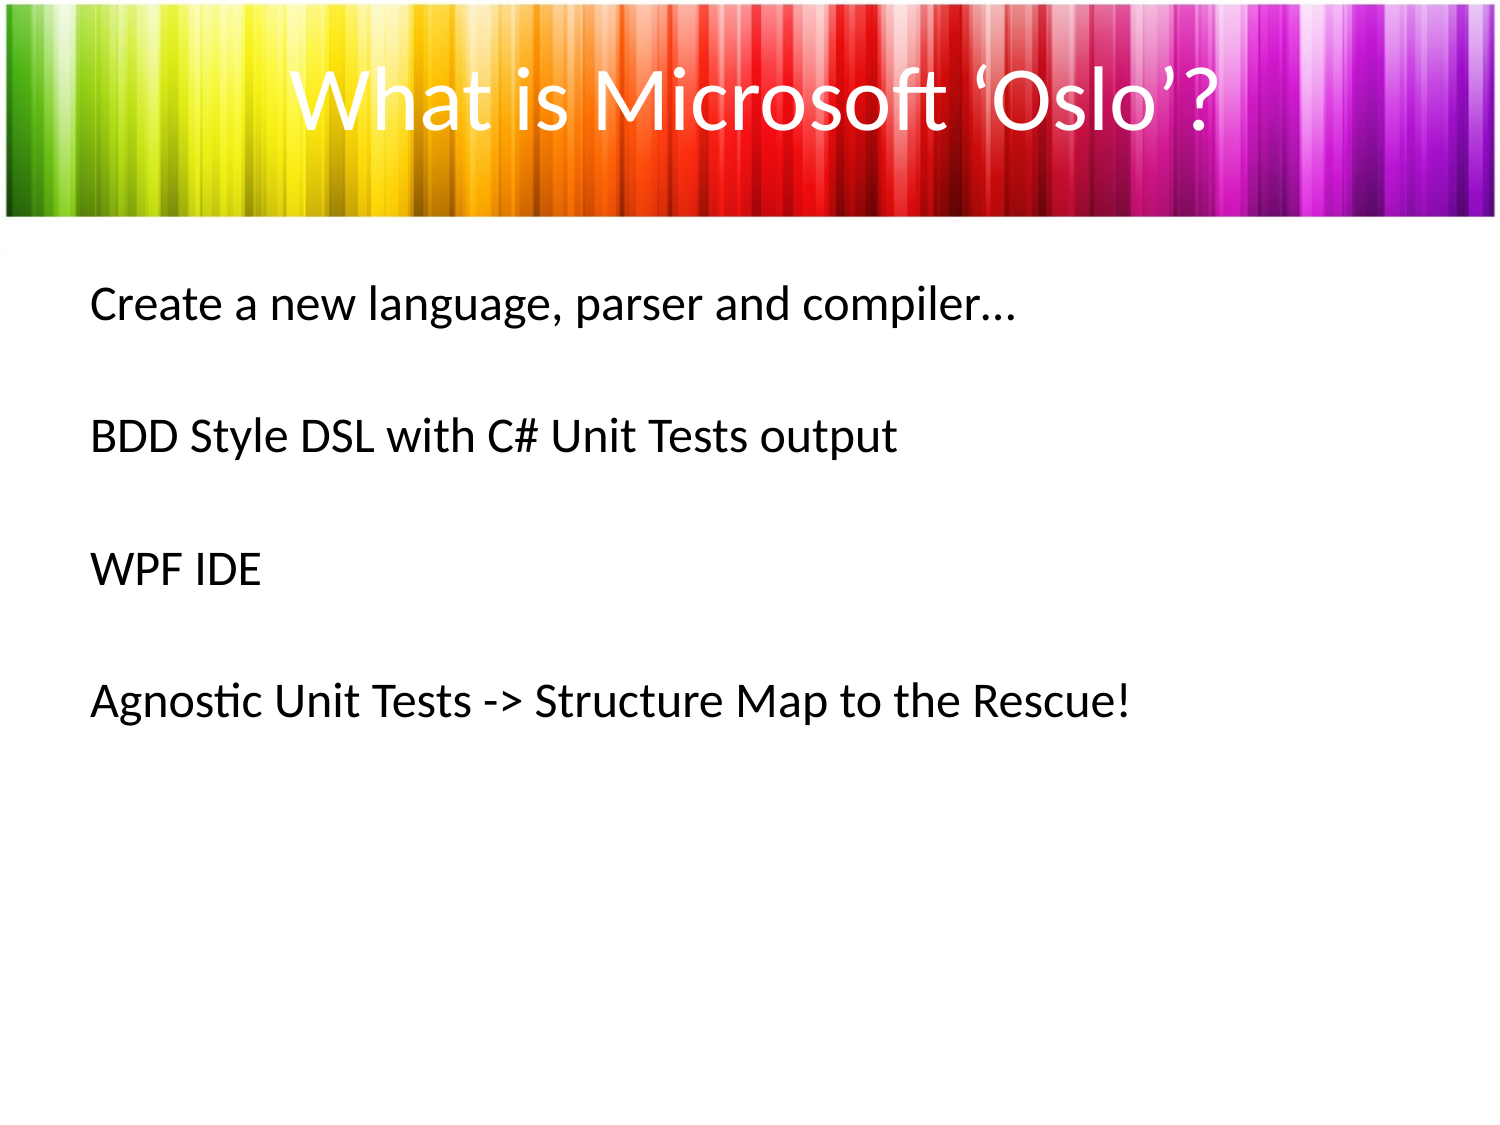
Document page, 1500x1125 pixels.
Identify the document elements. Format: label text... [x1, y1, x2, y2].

list Create a new language, parser and compiler… BDD Style DSL with C# Unit Tests output WPF IDE Agnostic Unit Tests -> Structure Map to the Rescue! [74, 262, 1426, 1006]
title What is Microsoft ‘Oslo’? [81, 0, 1433, 188]
picture [0, 0, 1500, 1125]
